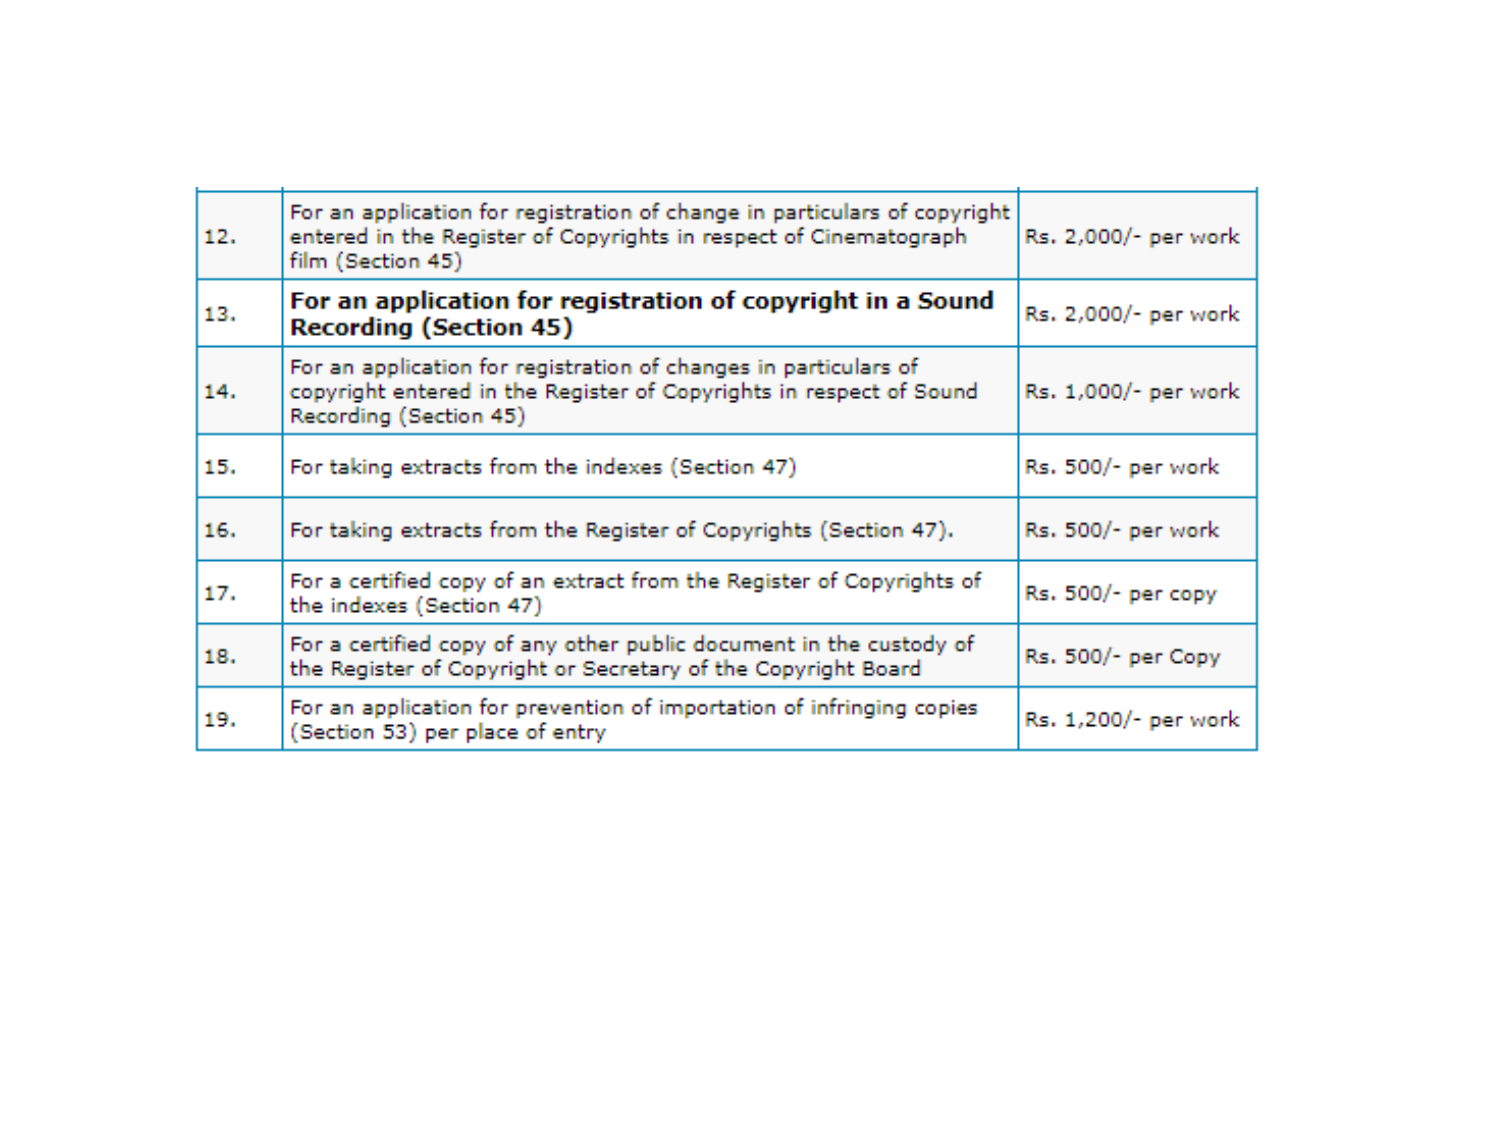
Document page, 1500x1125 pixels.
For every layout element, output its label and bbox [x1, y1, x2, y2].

picture [284, 193, 1017, 345]
picture [174, 187, 1285, 776]
picture [284, 348, 1017, 559]
